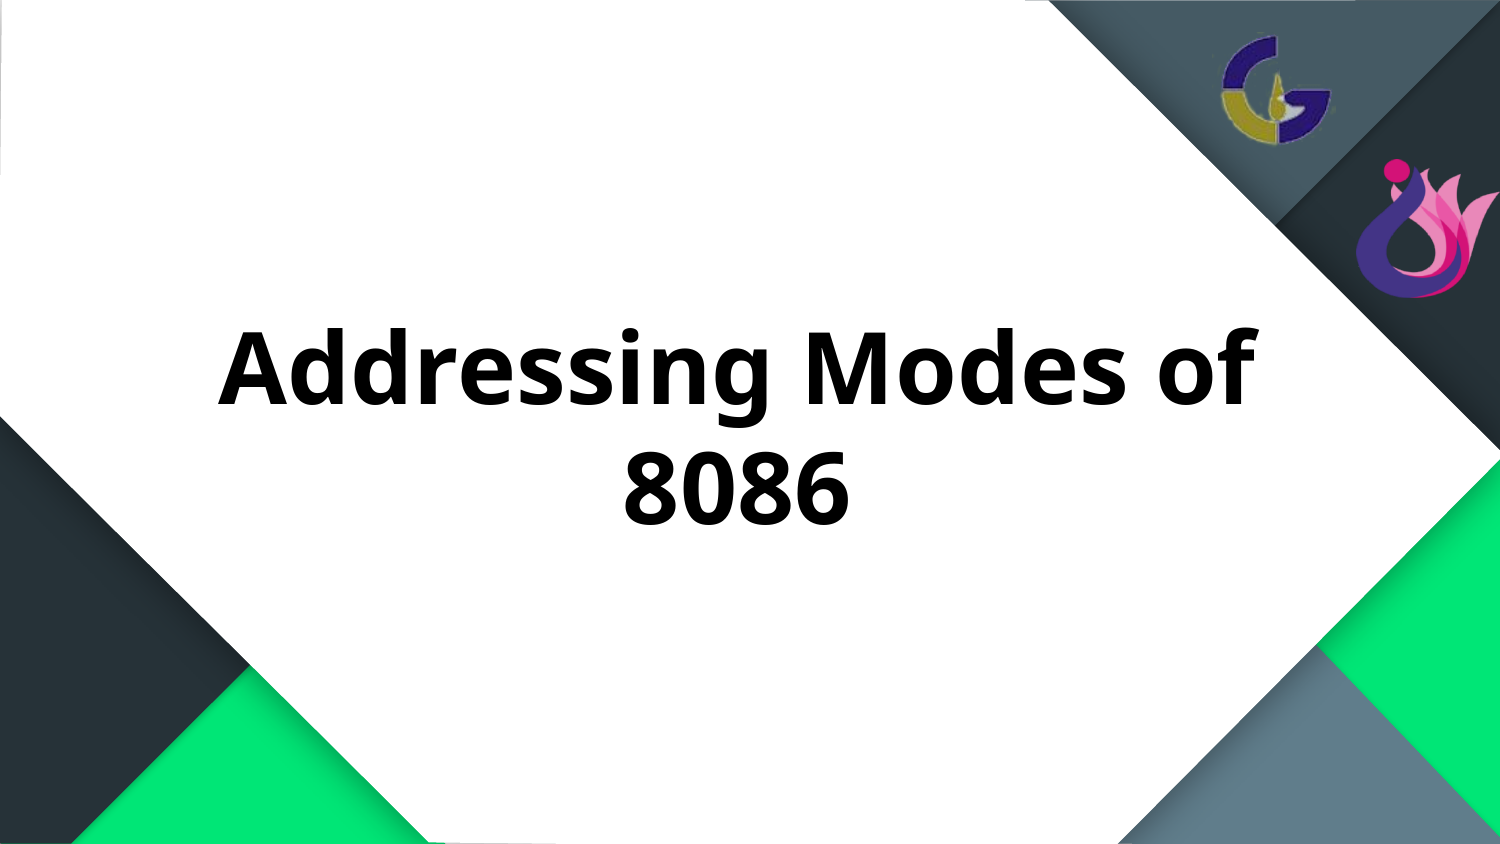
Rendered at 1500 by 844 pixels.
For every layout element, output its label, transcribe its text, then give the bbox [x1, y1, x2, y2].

picture [1356, 159, 1500, 298]
picture [1212, 32, 1336, 149]
title Addressing Modes of 8086 [99, 334, 1375, 516]
